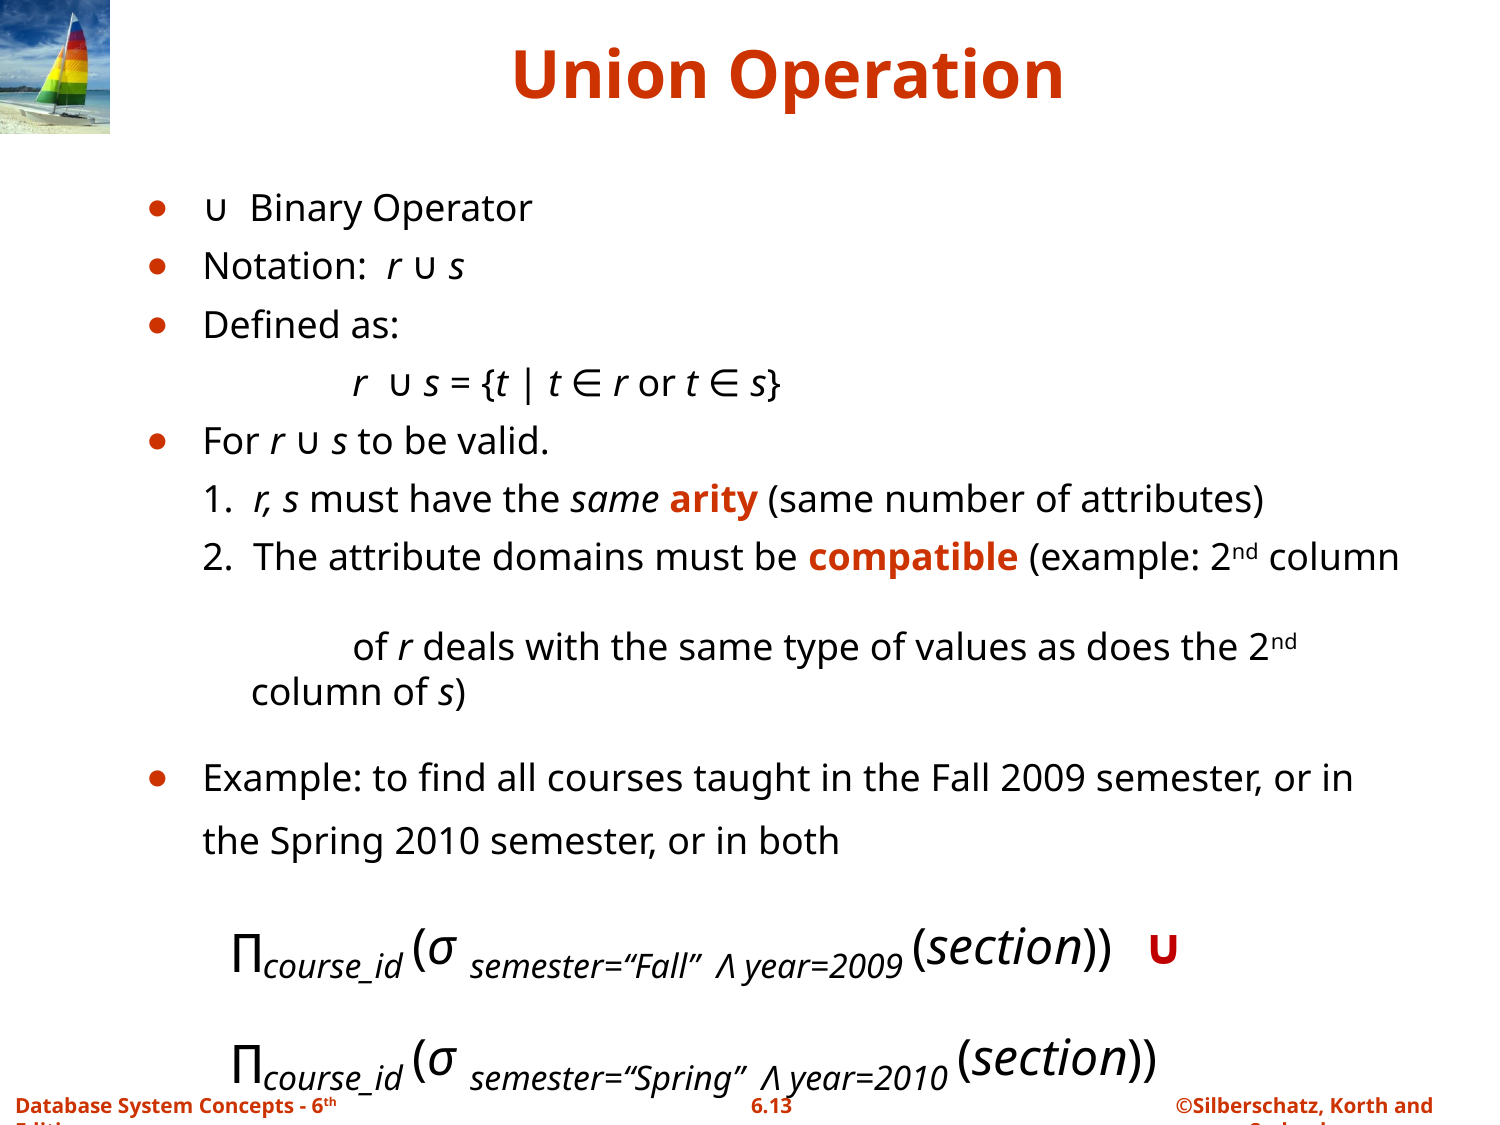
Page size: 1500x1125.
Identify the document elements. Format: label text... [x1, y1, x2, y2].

picture [0, 0, 110, 134]
list ∪ Binary Operator Notation: r ∪ s Defined as: r ∪ s = {t | t ∈ r or t ∈ s} For r ∪ s to be valid. 1. r, s must have the same arity (same number of attributes) 2. The attribute domains must be compatible (example: 2nd column of r deals with the same type of values as does the 2nd column of s) Example: to find all courses taught in the Fall 2009 semester, or in the Spring 2010 semester, or in both ∏course_id (σ semester=“Fall” Λ year=2009 (section)) ∪ ∏course_id (σ semester=“Spring” Λ year=2010 (section)) [130, 176, 1419, 977]
title Union Operation [126, 19, 1451, 120]
